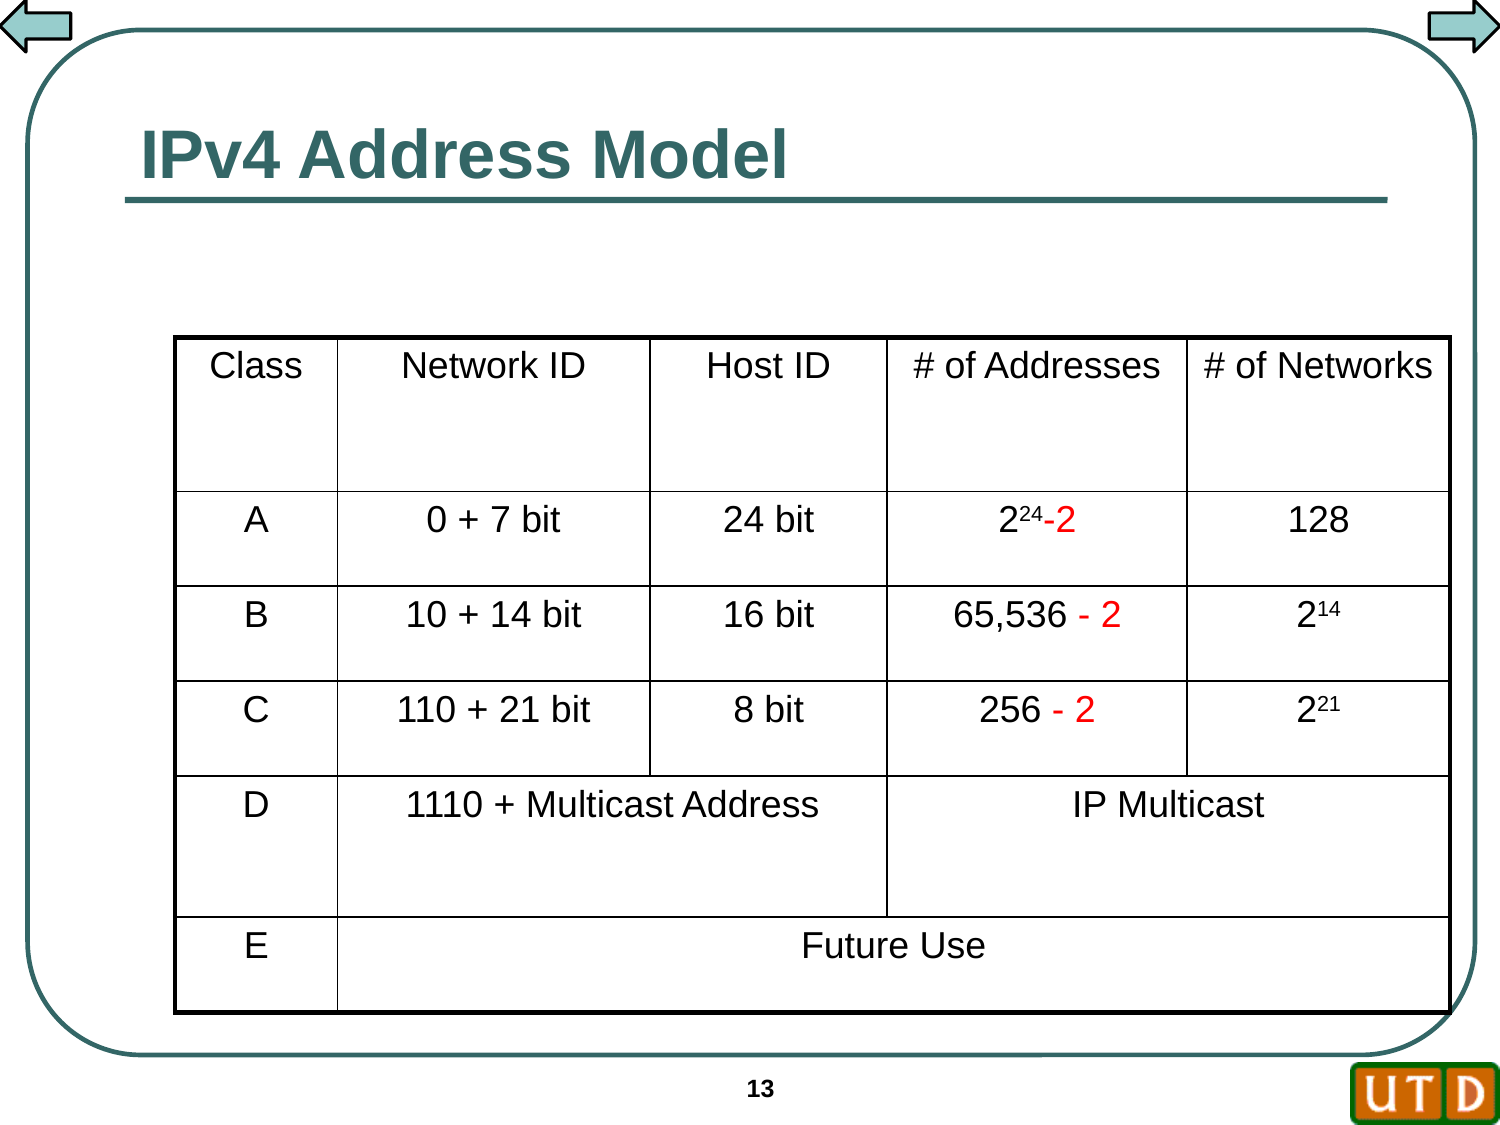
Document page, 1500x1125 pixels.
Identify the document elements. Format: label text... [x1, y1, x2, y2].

table_cell 224-2 [888, 492, 1186, 585]
table_cell 16 bit [651, 587, 886, 680]
table_cell 221 [1188, 682, 1448, 775]
table_cell 10 + 14 bit [338, 587, 649, 680]
table_header Network ID [338, 340, 649, 491]
table_cell 65,536 - 2 [888, 587, 1186, 680]
table_cell A [177, 492, 337, 585]
table_cell IP Multicast [888, 777, 1448, 916]
picture [1350, 1062, 1500, 1125]
table_cell 24 bit [651, 492, 886, 585]
table_header Class [177, 340, 337, 491]
title IPv4 Address Model [124, 87, 1388, 201]
table_cell 1110 + Multicast Address [338, 777, 886, 916]
table_cell Future Use [338, 918, 1448, 1010]
table_header Host ID [651, 340, 886, 491]
table_cell 0 + 7 bit [338, 492, 649, 585]
table_cell 110 + 21 bit [338, 682, 649, 775]
table_cell 8 bit [651, 682, 886, 775]
table_cell C [177, 682, 337, 775]
table_header # of Addresses [888, 340, 1186, 491]
table_cell 128 [1188, 492, 1448, 585]
table_cell D [177, 777, 337, 916]
table_cell E [177, 918, 337, 1010]
table_cell 214 [1188, 587, 1448, 680]
table_cell 256 - 2 [888, 682, 1186, 775]
table_header # of Networks [1188, 340, 1448, 491]
table_cell B [177, 587, 337, 680]
slide_number 13 [731, 1065, 907, 1116]
